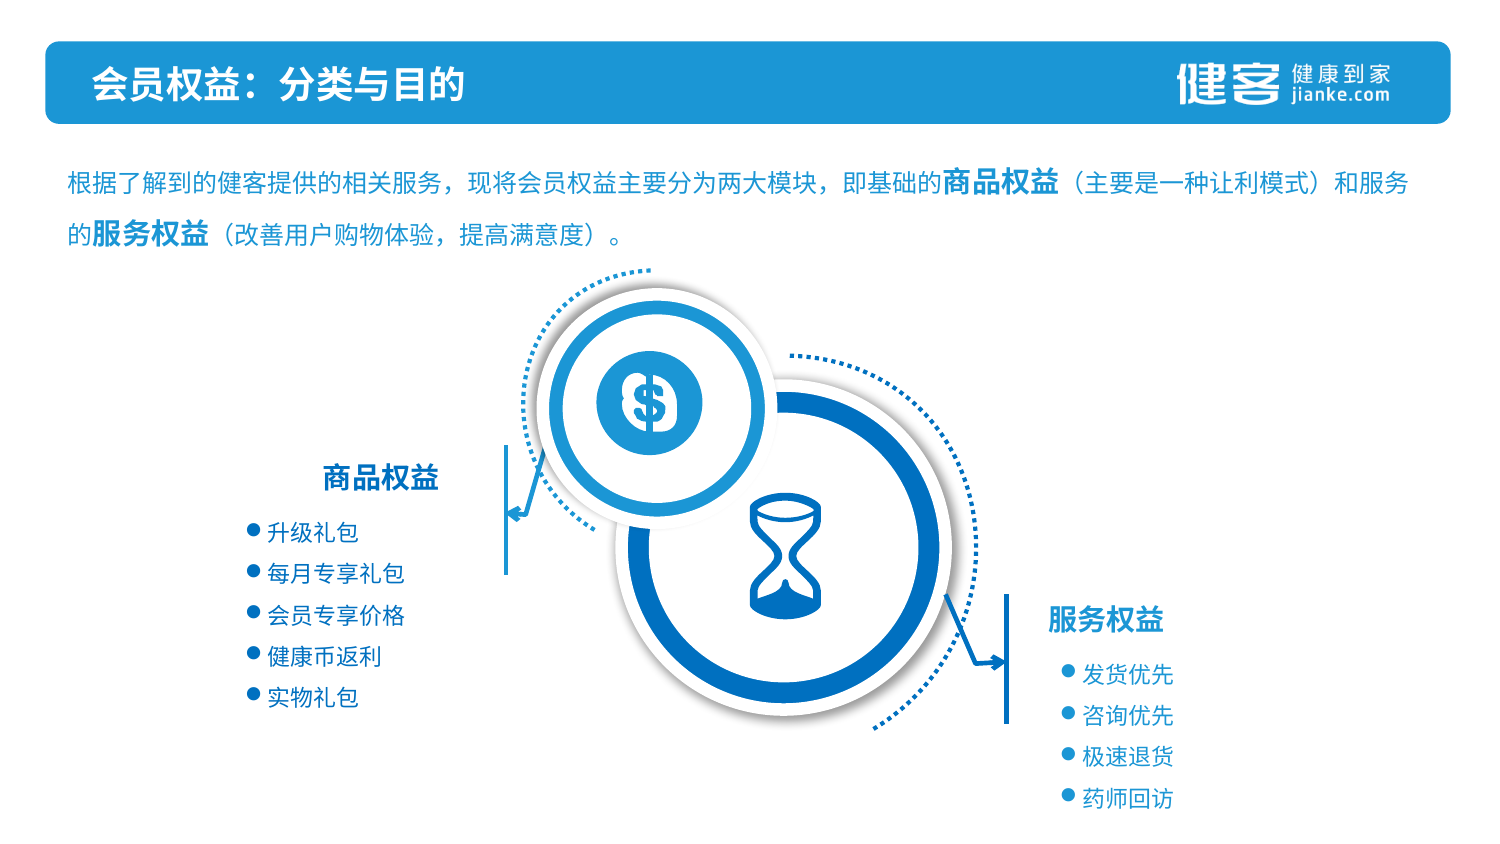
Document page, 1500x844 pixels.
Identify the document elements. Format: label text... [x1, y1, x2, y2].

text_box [1033, 586, 1280, 822]
picture [1177, 60, 1403, 105]
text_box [504, 270, 1007, 730]
text_box 根据了解到的健客提供的相关服务，现将会员权益主要分为两大模块，即基础的商品权益（主要是一种让利模式）和服务的服务权益（改善用户购物体验，提高满意度）。 [53, 138, 1436, 258]
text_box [218, 445, 479, 722]
text_box 会员权益：分类与目的 [76, 54, 739, 114]
